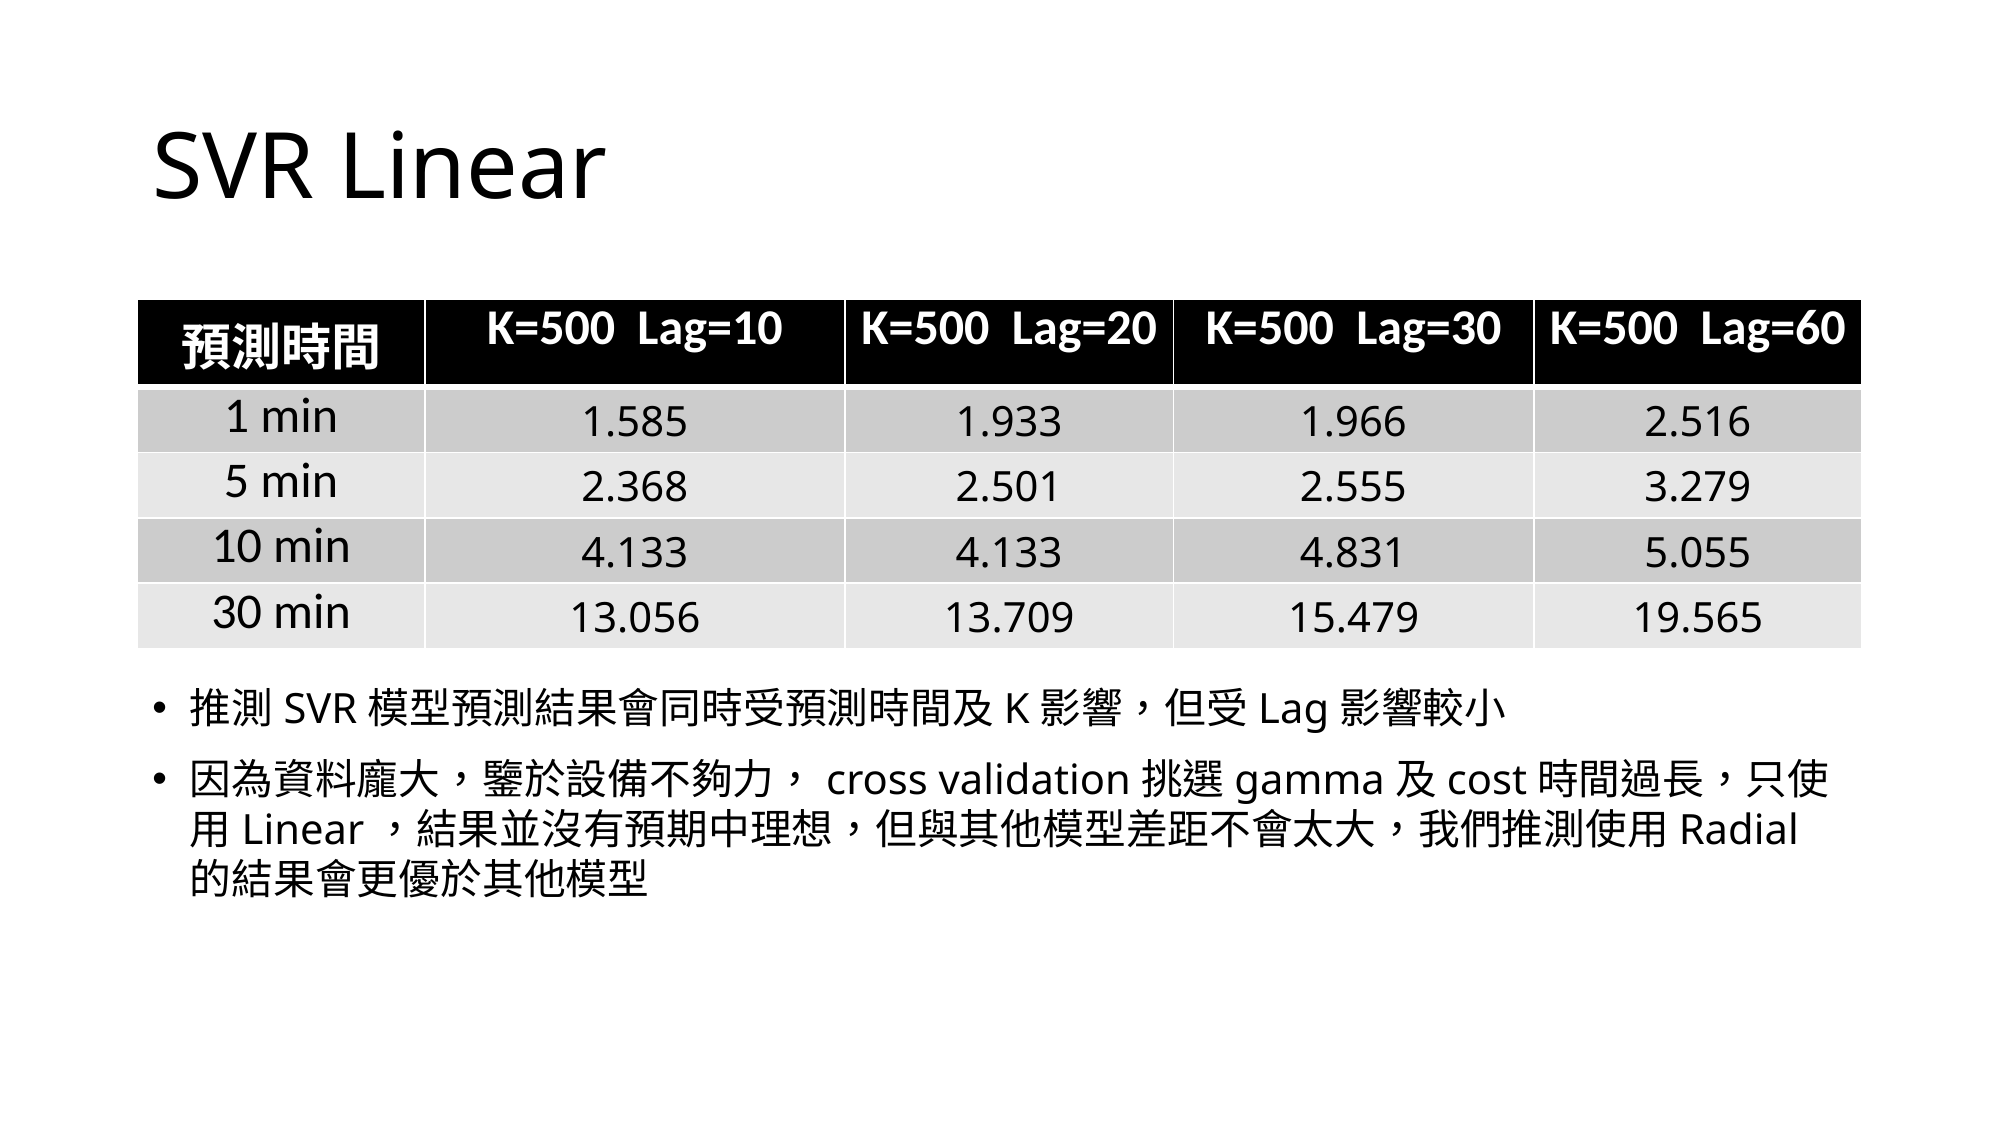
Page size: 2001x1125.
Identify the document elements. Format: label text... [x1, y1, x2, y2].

list 推測SVR模型預測結果會同時受預測時間及K影響，但受Lag影響較小 因為資料龐大，鑒於設備不夠力，cross validation挑選gamma及cost時間過長，只使用Linear，結果並沒有預期中理想，但與其他模型差距不會太大，我們推測使用Radial的結果會更優於其他模型 [137, 674, 1863, 1014]
table_header 預測時間 [138, 300, 424, 384]
table_header K=500 Lag=10 [426, 300, 844, 384]
table_cell 4.831 [1174, 519, 1533, 582]
table_cell 3.279 [1535, 453, 1861, 517]
table_cell 13.056 [426, 584, 844, 648]
table_cell 5 min [138, 453, 424, 517]
table_cell 30 min [138, 584, 424, 648]
table_cell 1 min [138, 390, 424, 452]
table_header K=500 Lag=30 [1174, 300, 1533, 384]
table_cell 2.501 [846, 453, 1173, 517]
table_cell 4.133 [426, 519, 844, 582]
table_cell 2.368 [426, 453, 844, 517]
table_cell 5.055 [1535, 519, 1861, 582]
title SVR Linear [137, 59, 1863, 278]
table_cell 2.555 [1174, 453, 1533, 517]
table_cell 4.133 [846, 519, 1173, 582]
table_cell 2.516 [1535, 390, 1861, 452]
table_header K=500 Lag=60 [1535, 300, 1861, 384]
table_cell 1.966 [1174, 390, 1533, 452]
table_cell 13.709 [846, 584, 1173, 648]
table_cell 1.933 [846, 390, 1173, 452]
table_cell 15.479 [1174, 584, 1533, 648]
table_cell 19.565 [1535, 584, 1861, 648]
table_cell 10 min [138, 519, 424, 582]
table_cell 1.585 [426, 390, 844, 452]
table_header K=500 Lag=20 [846, 300, 1173, 384]
